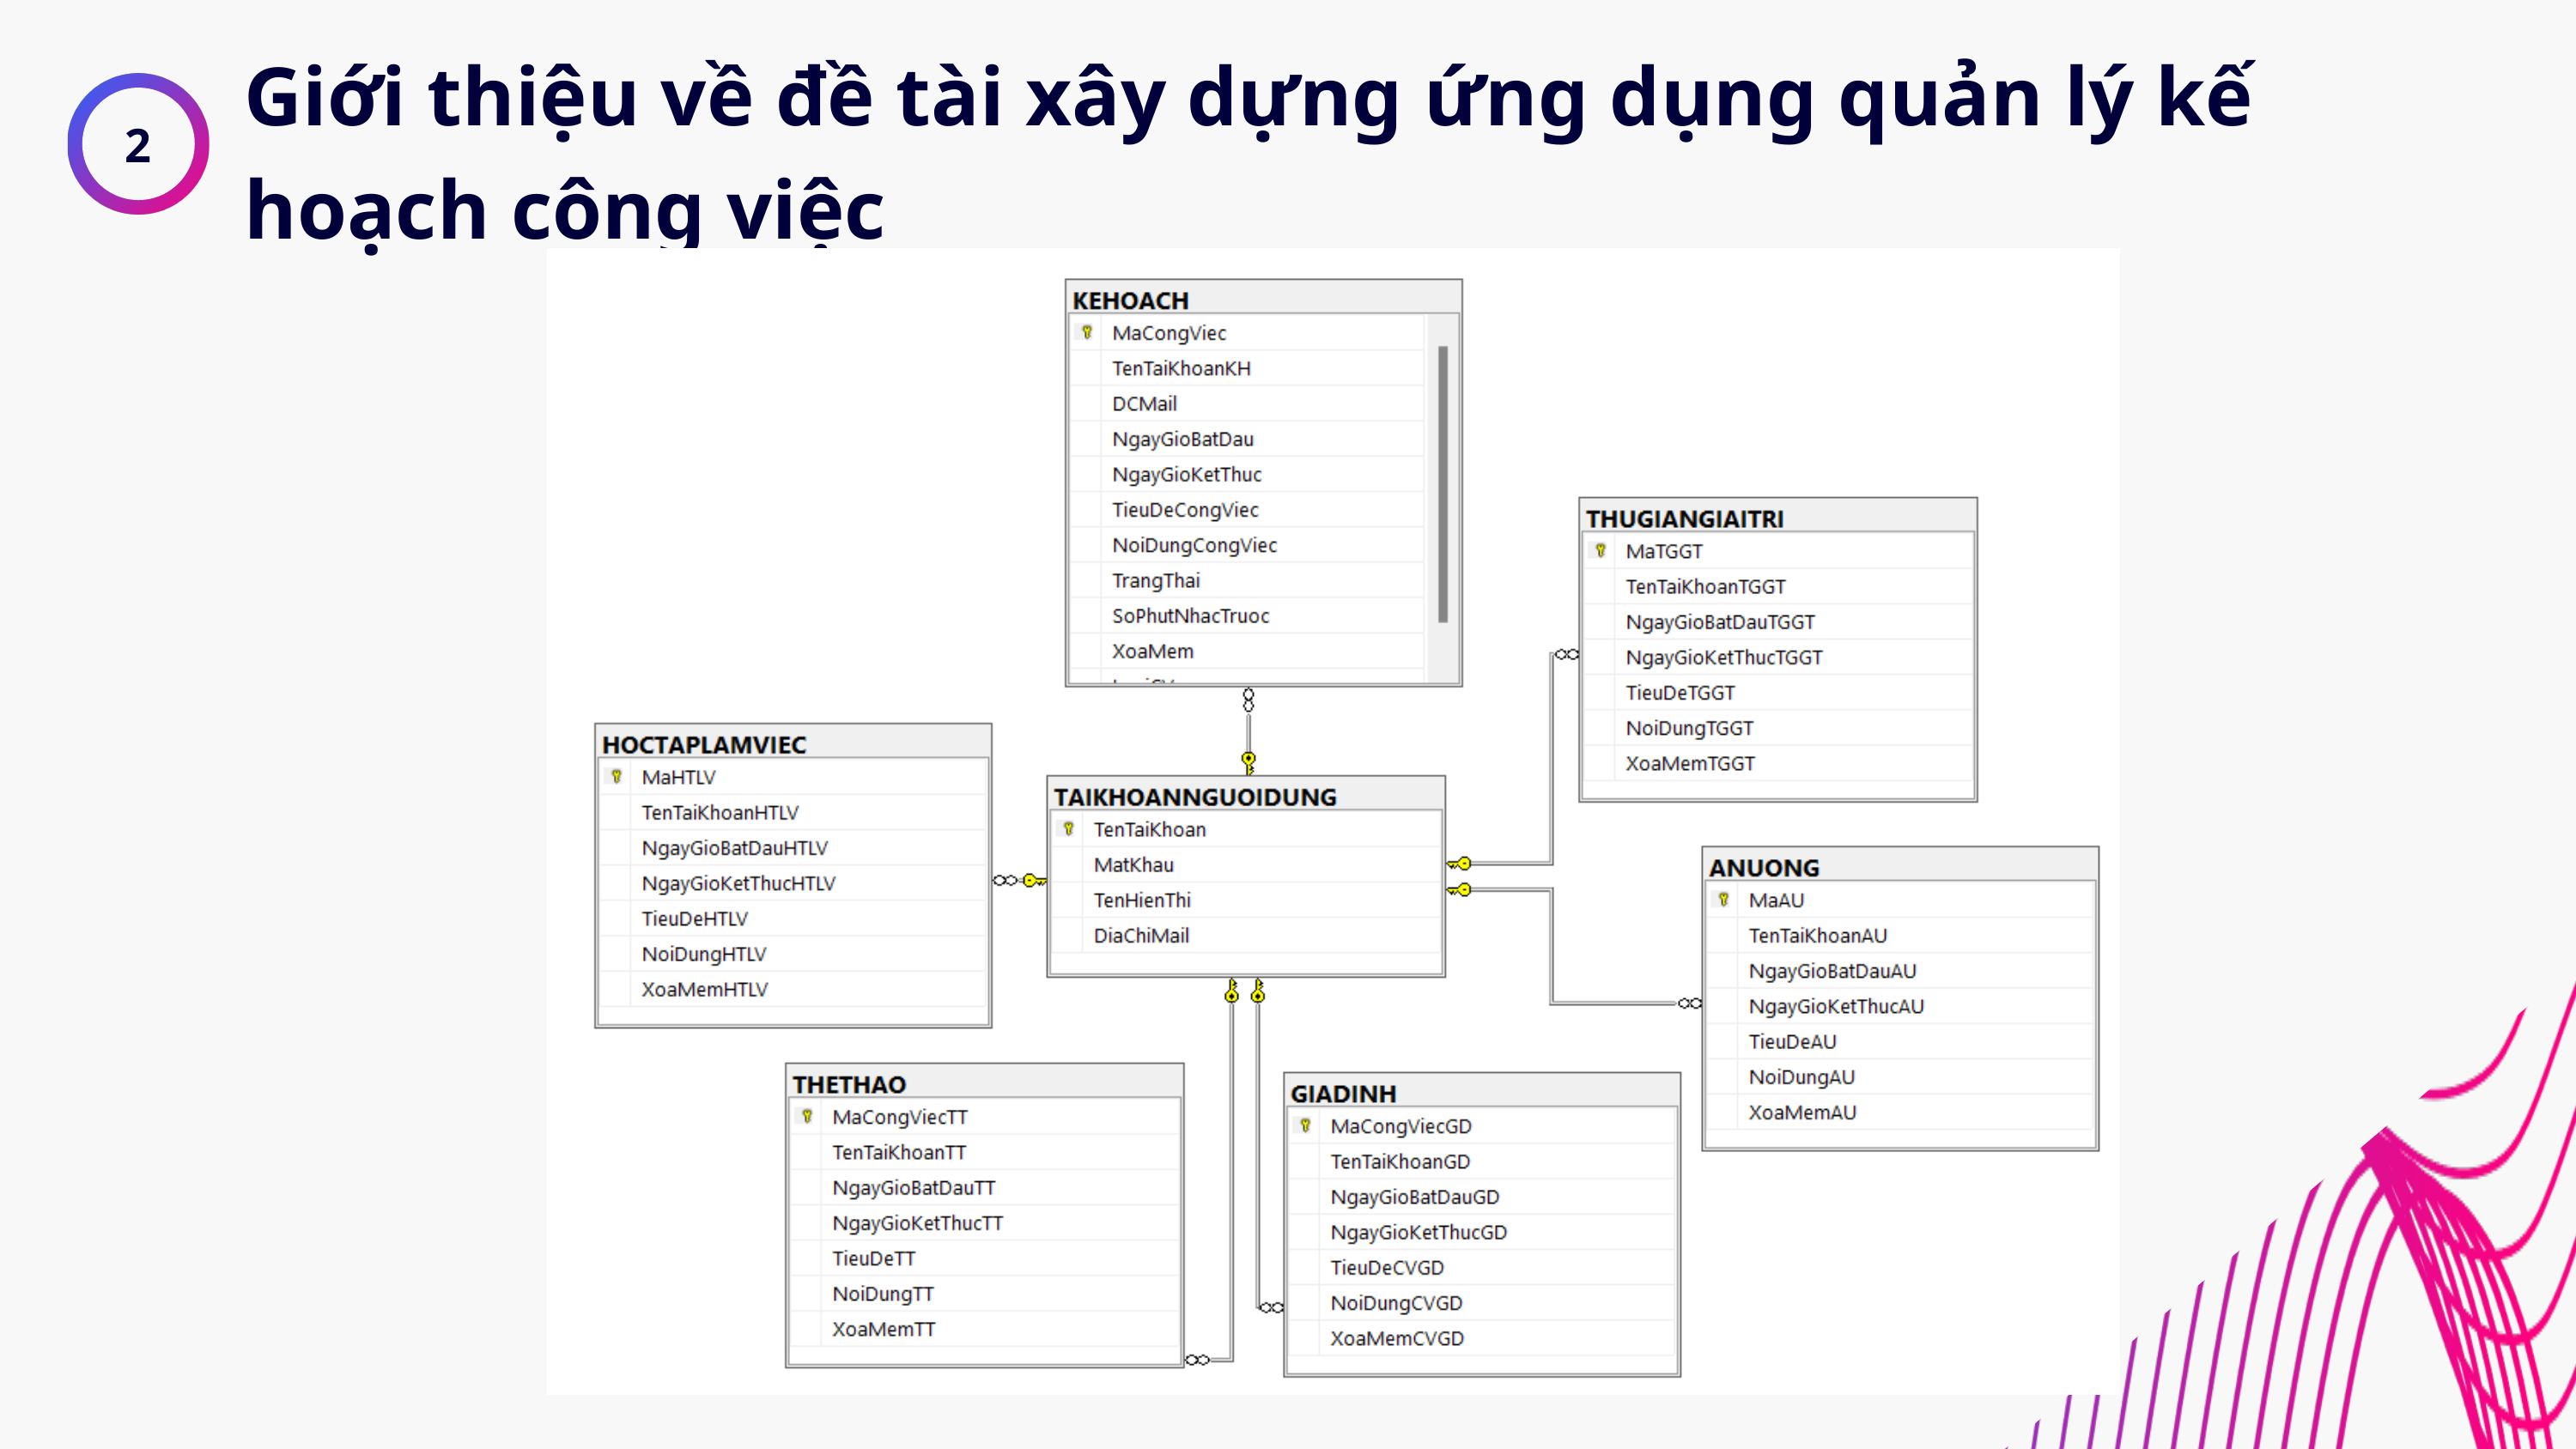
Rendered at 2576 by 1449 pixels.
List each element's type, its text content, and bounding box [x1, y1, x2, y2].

text_box [2004, 965, 2576, 1449]
text_box [67, 73, 210, 215]
picture [547, 247, 2120, 1395]
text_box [82, 87, 195, 201]
text_box Giới thiệu về đề tài xây dựng ứng dụng quản lý kế hoạch công việc [244, 29, 2264, 255]
